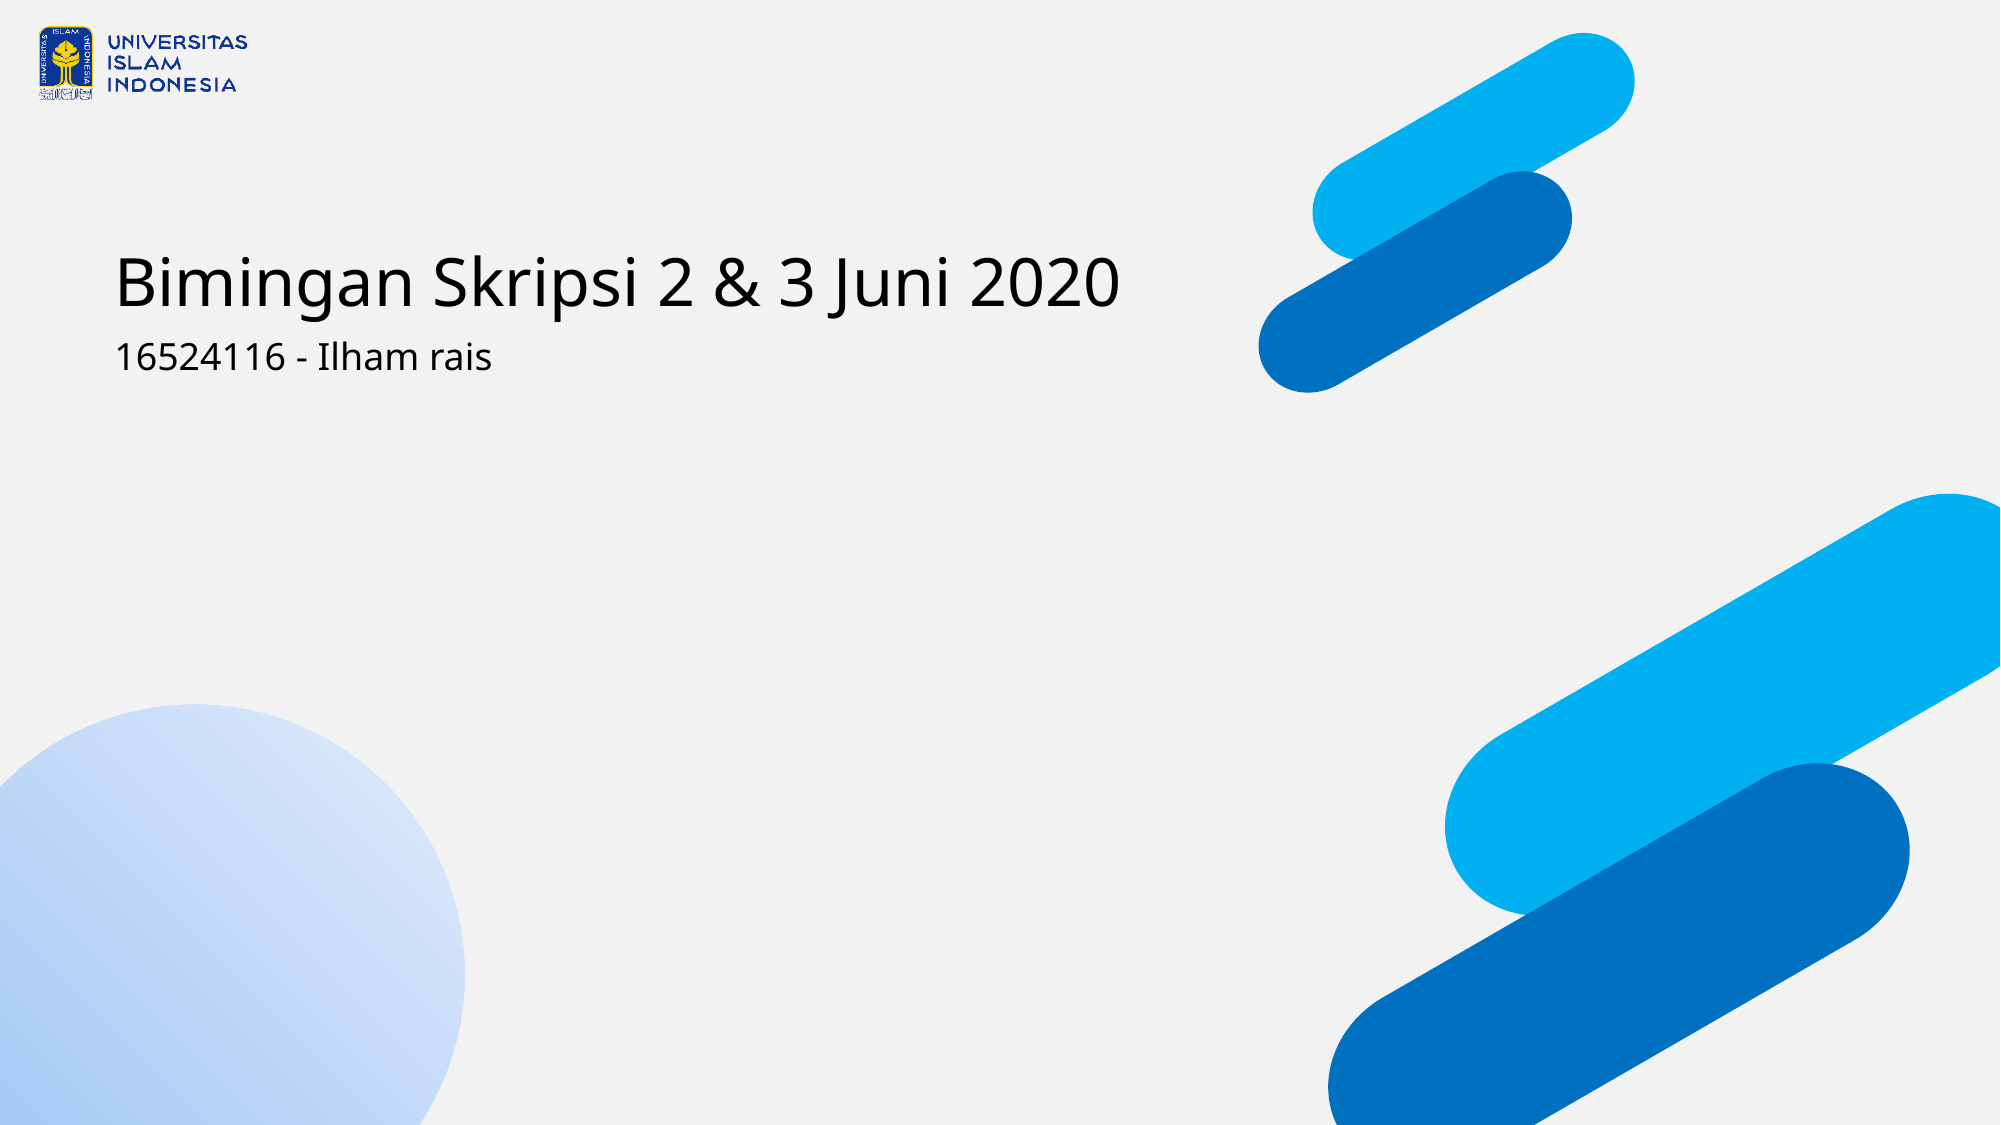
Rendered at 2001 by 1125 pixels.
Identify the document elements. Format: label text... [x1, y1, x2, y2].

title Bimingan Skripsi 2 & 3 Juni 2020 [99, 232, 1177, 329]
text_box [1311, 31, 1636, 260]
picture [24, 12, 261, 113]
text_box [1443, 492, 2000, 916]
text_box [1327, 762, 1911, 1125]
text_box [1257, 170, 1574, 394]
text_box [0, 703, 466, 1125]
subtitle 16524116 - Ilham rais [99, 330, 691, 423]
